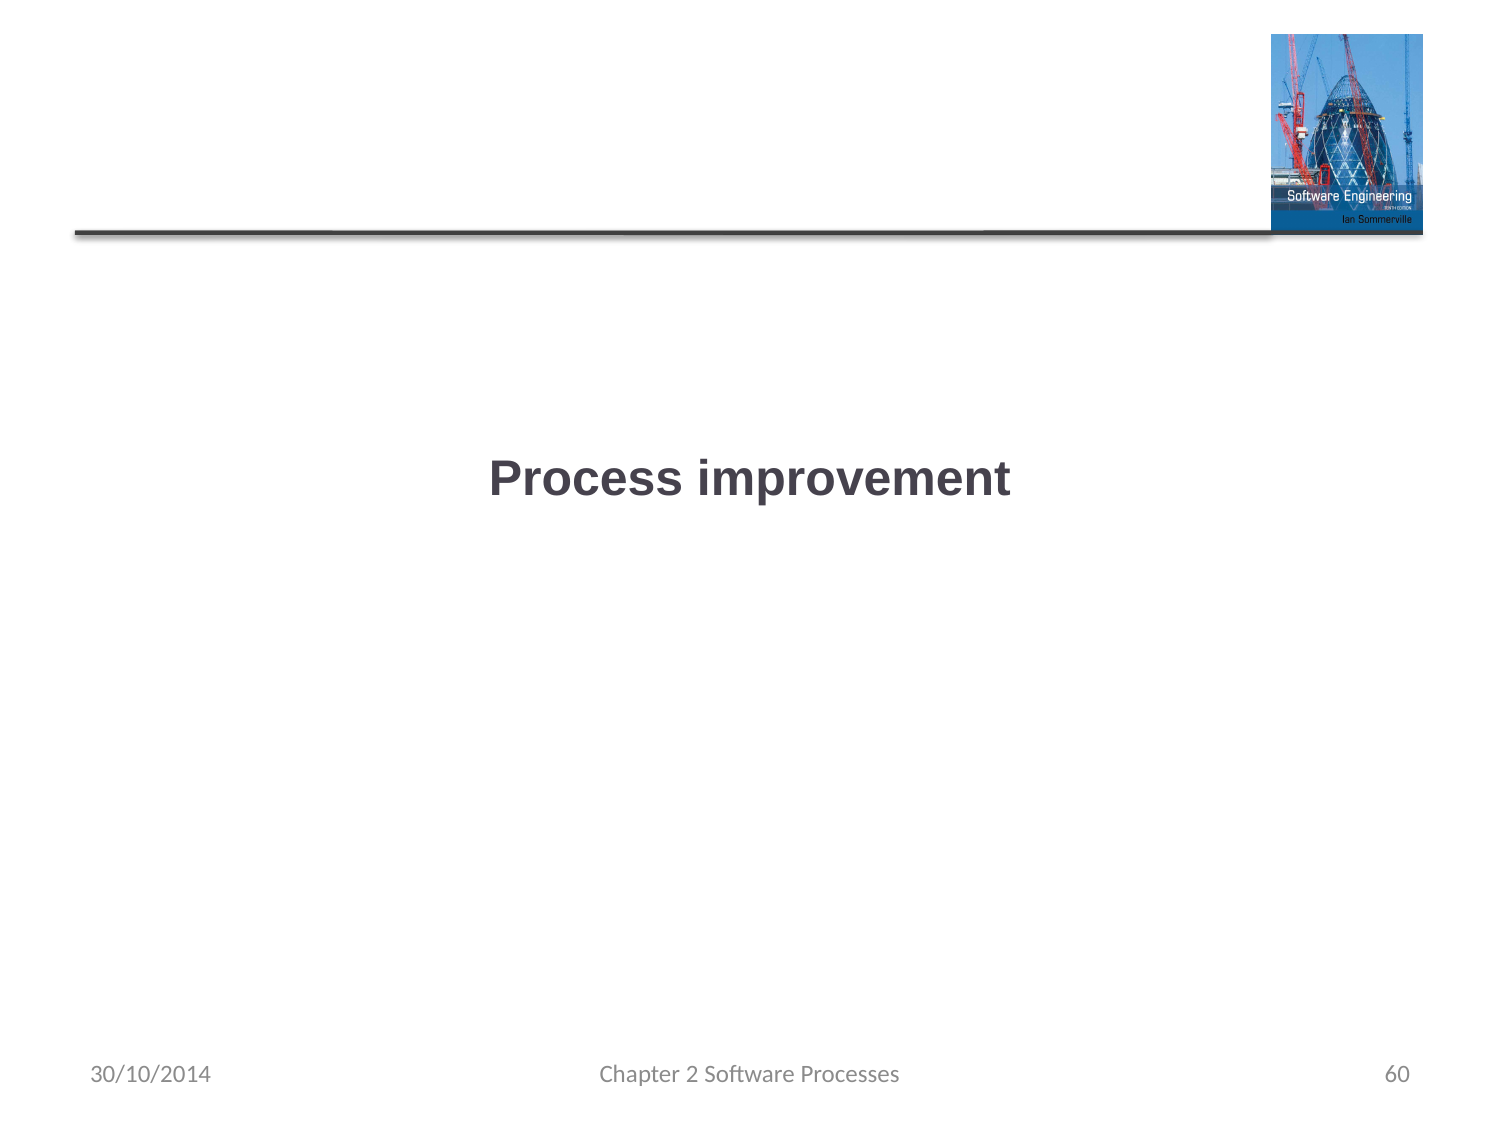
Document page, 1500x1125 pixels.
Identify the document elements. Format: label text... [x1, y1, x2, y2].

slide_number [75, 1042, 425, 1103]
slide_number 60 [1074, 1042, 1425, 1103]
title Process improvement [74, 381, 1426, 570]
footer Chapter 2 Software Processes [512, 1042, 988, 1103]
picture [1271, 34, 1423, 230]
